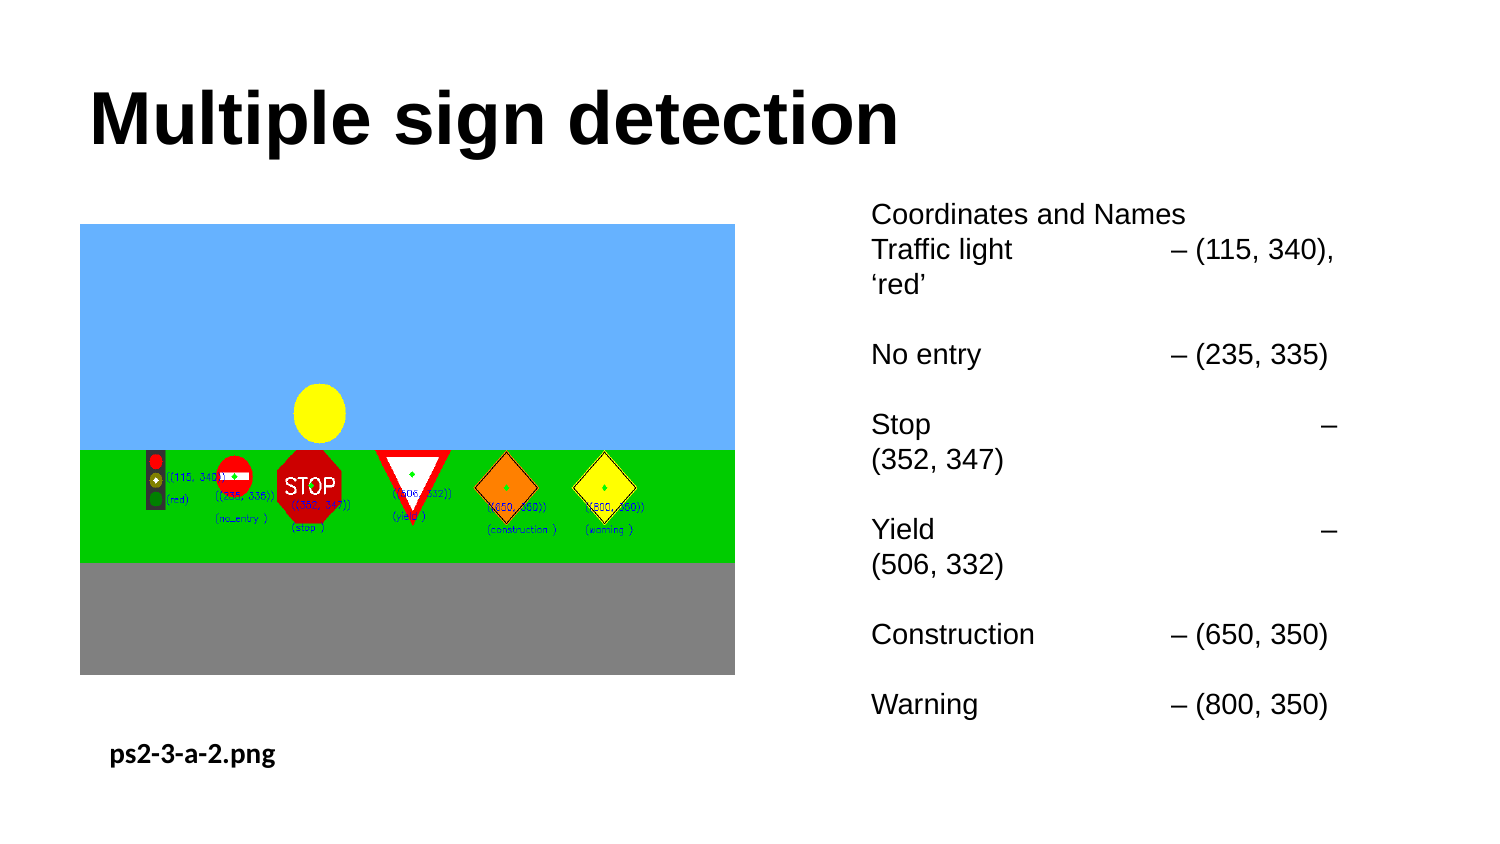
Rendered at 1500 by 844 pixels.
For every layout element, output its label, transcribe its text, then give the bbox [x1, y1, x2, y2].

text_box ps2-3-a-2.png [88, 713, 725, 766]
text_box Multiple sign detection [74, 33, 1425, 175]
text_box Coordinates and Names Traffic light – (115, 340), ‘red’ No entry – (235, 335) Stop – (352, 347) Yield – (506, 332) Construction – (650, 350) Warning – (800, 350) [856, 180, 1396, 701]
picture [80, 224, 736, 676]
